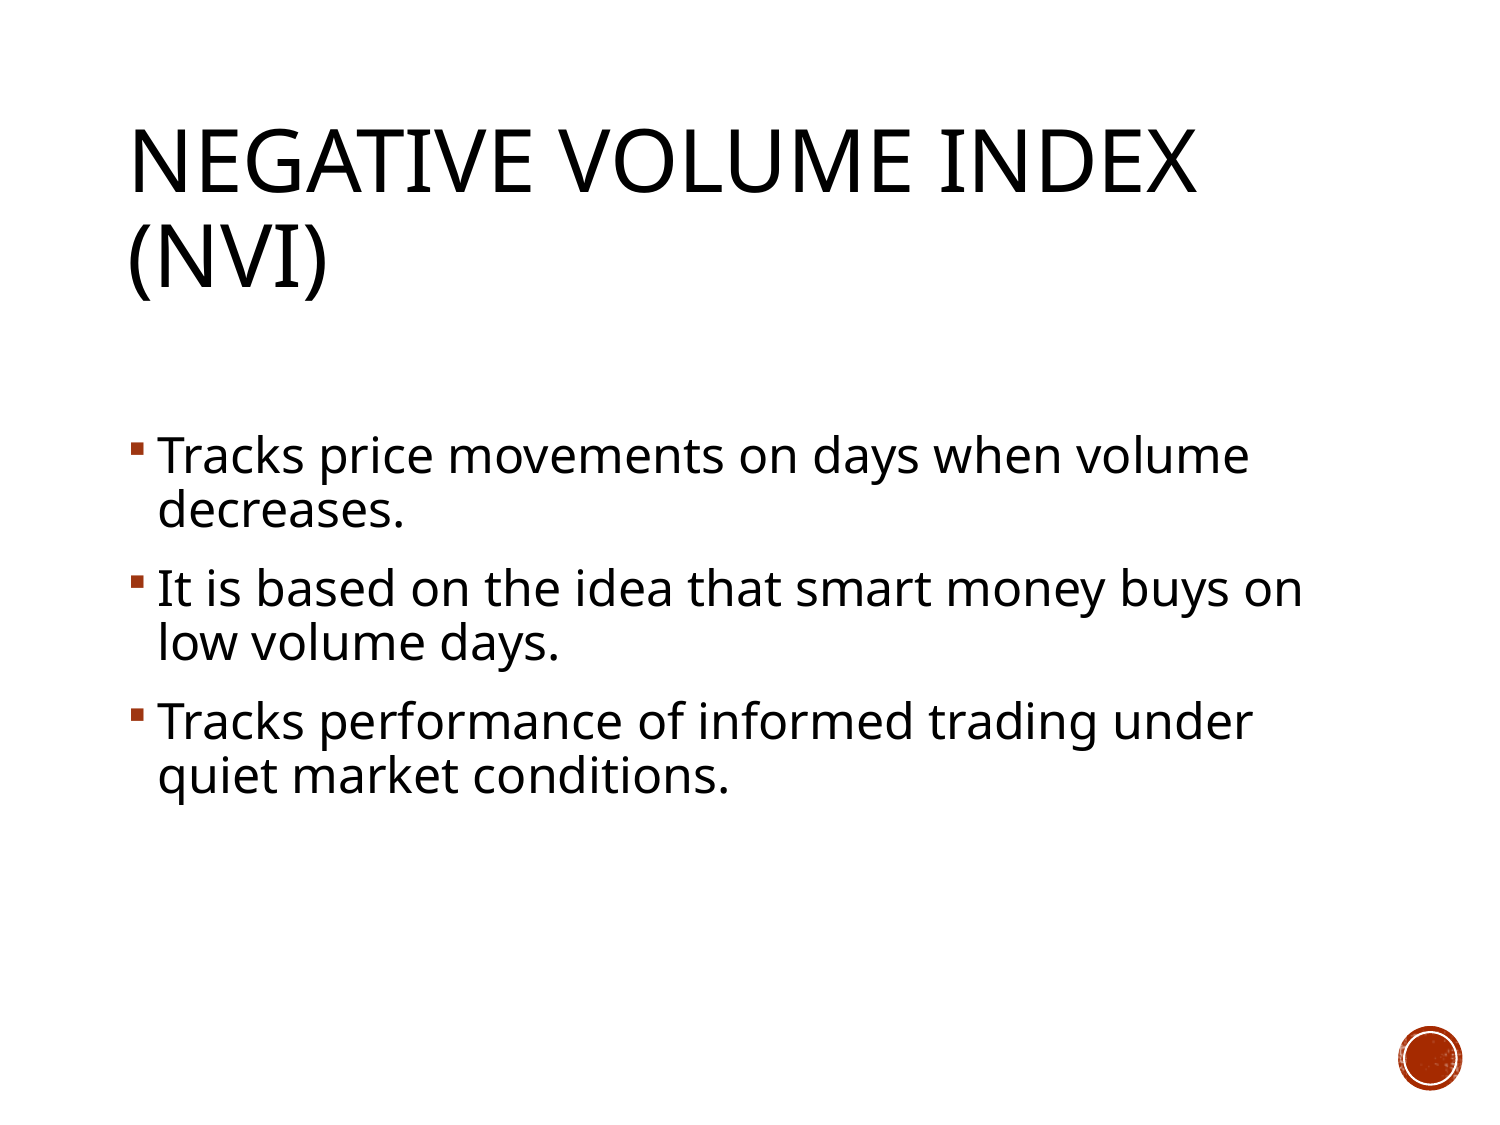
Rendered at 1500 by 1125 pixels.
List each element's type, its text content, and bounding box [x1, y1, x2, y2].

title Negative Volume Index (NVI) [112, 79, 1388, 344]
list Tracks price movements on days when volume decreases. It is based on the idea that smart money buys on low volume days. Tracks performance of informed trading under quiet market conditions. [112, 348, 1388, 1013]
